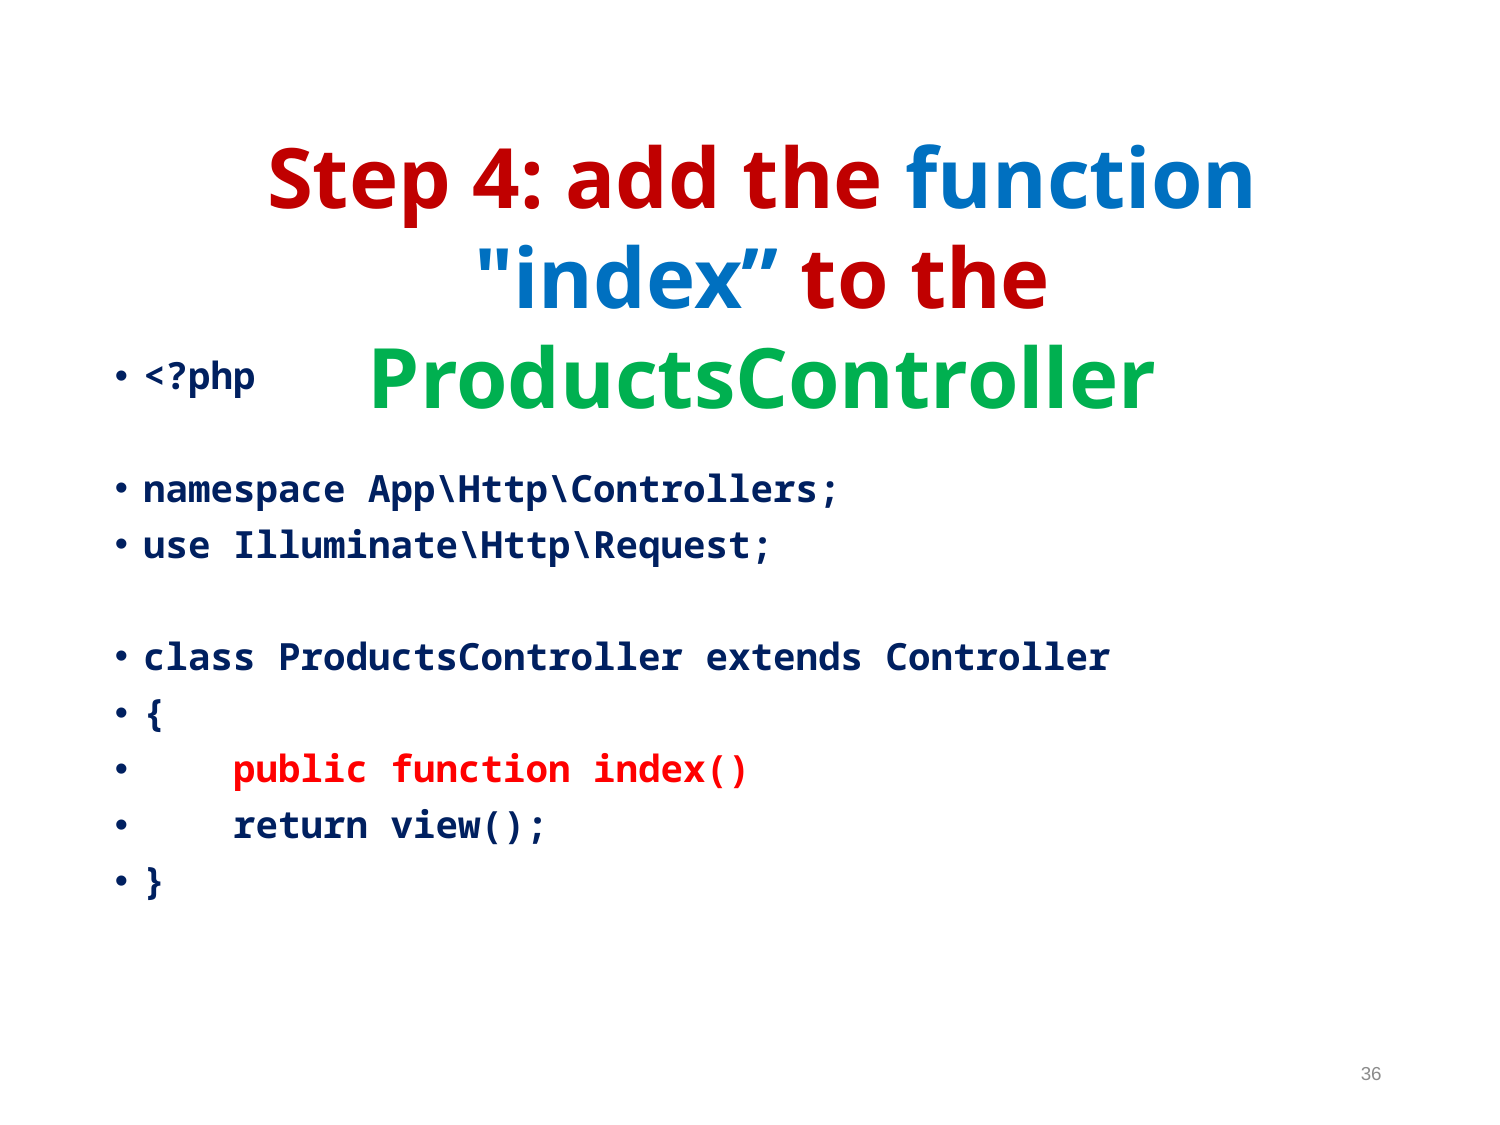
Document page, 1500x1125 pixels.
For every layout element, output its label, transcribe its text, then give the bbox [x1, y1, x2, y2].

slide_number 36 [1059, 1042, 1397, 1103]
text_box Step 4: add the function "index” to the ProductsController [99, 117, 1425, 433]
list <?php namespace App\Http\Controllers; use Illuminate\Http\Request; class ProductsController extends Controller { public function index() return view(); } [99, 433, 1375, 1073]
